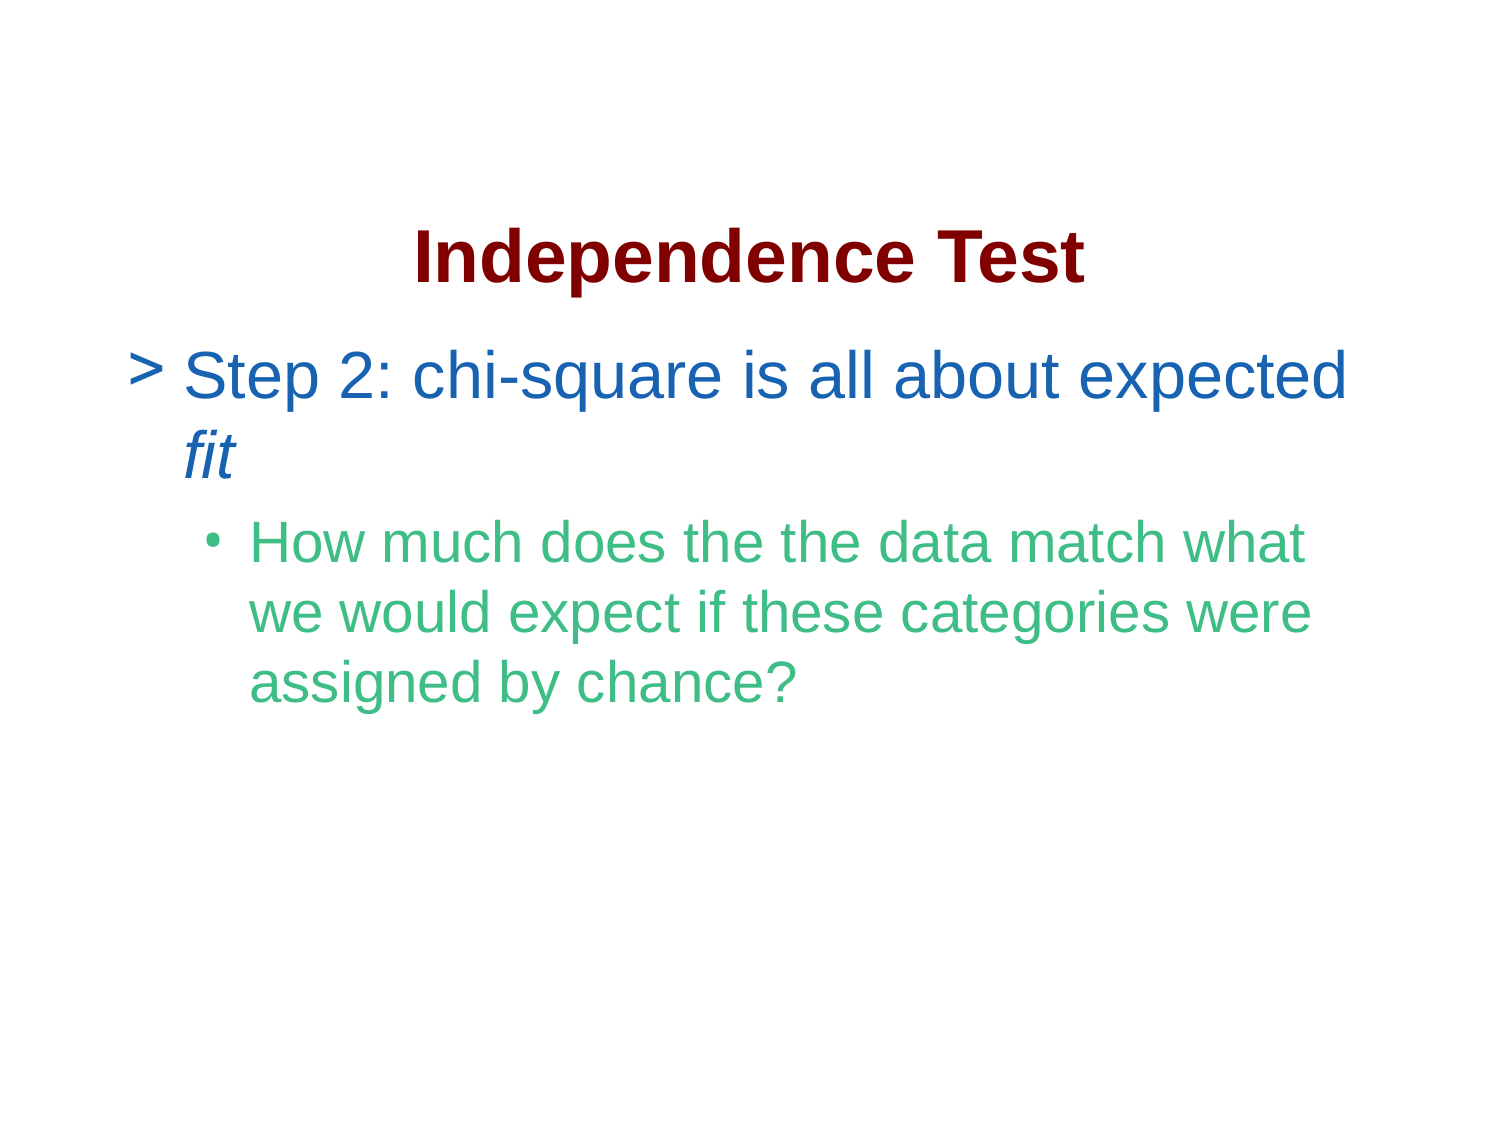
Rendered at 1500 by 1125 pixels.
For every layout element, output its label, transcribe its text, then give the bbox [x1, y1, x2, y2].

title Independence Test [112, 200, 1388, 288]
list Step 2: chi-square is all about expected fit How much does the the data match what we would expect if these categories were assigned by chance? [112, 324, 1388, 1000]
